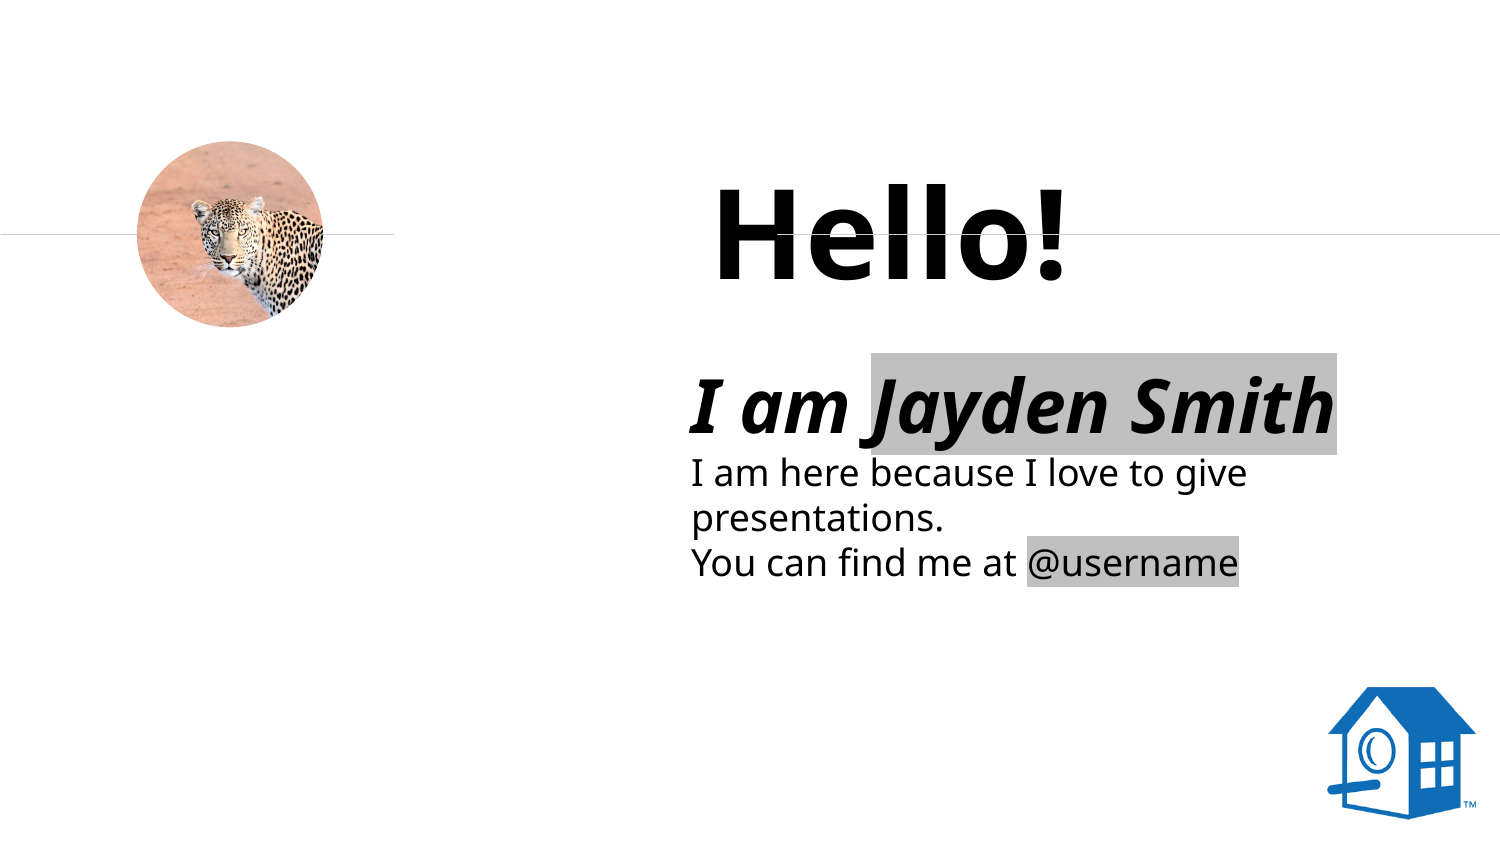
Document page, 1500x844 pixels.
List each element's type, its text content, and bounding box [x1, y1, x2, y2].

subtitle I am Jayden Smith I am here because I love to give presentations. You can find me at @username [676, 343, 1500, 473]
title Hello! [694, 133, 1500, 325]
picture [136, 141, 324, 328]
picture [1327, 678, 1476, 828]
